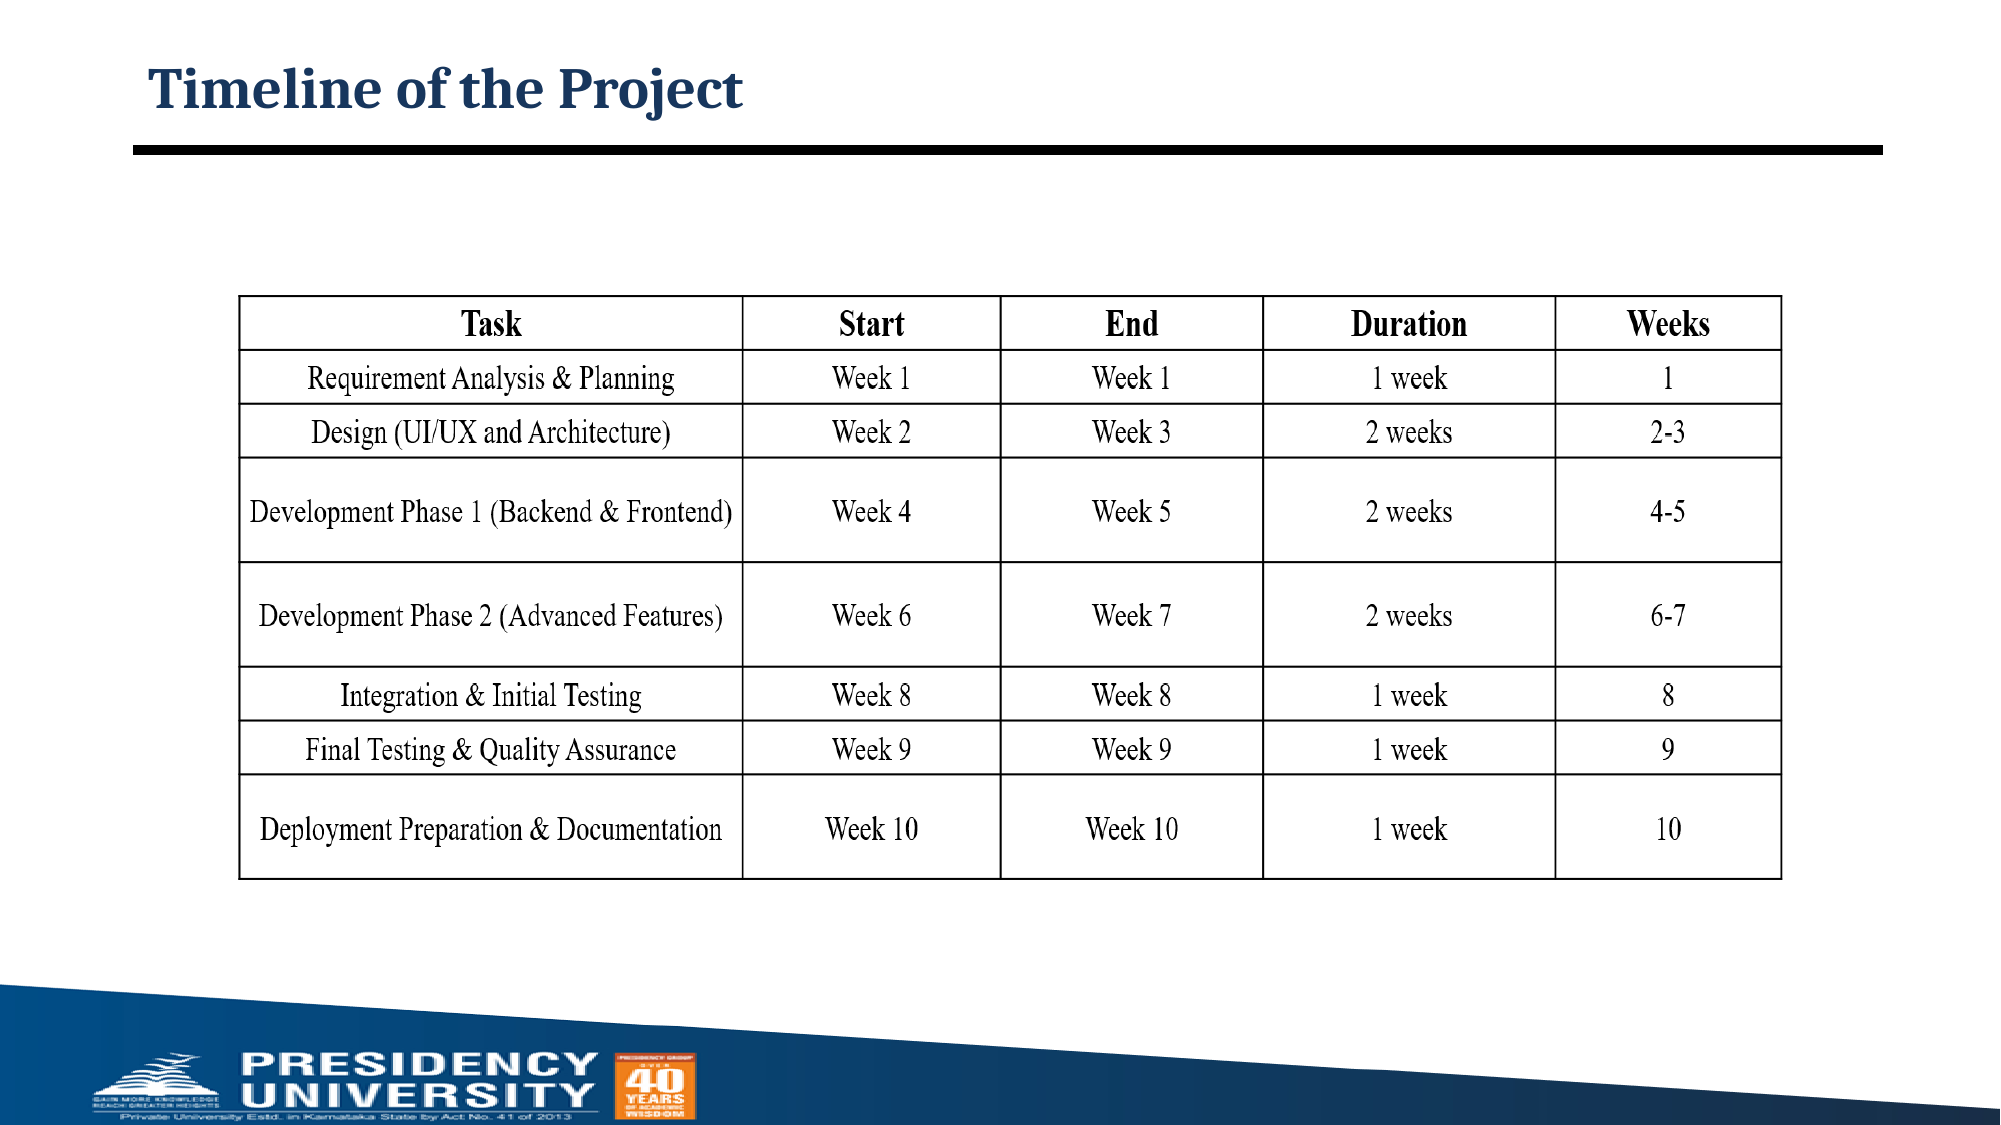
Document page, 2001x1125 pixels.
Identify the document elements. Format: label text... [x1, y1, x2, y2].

picture [0, 982, 2000, 1125]
picture [238, 288, 1783, 883]
title Timeline of the Project [133, 45, 1884, 125]
